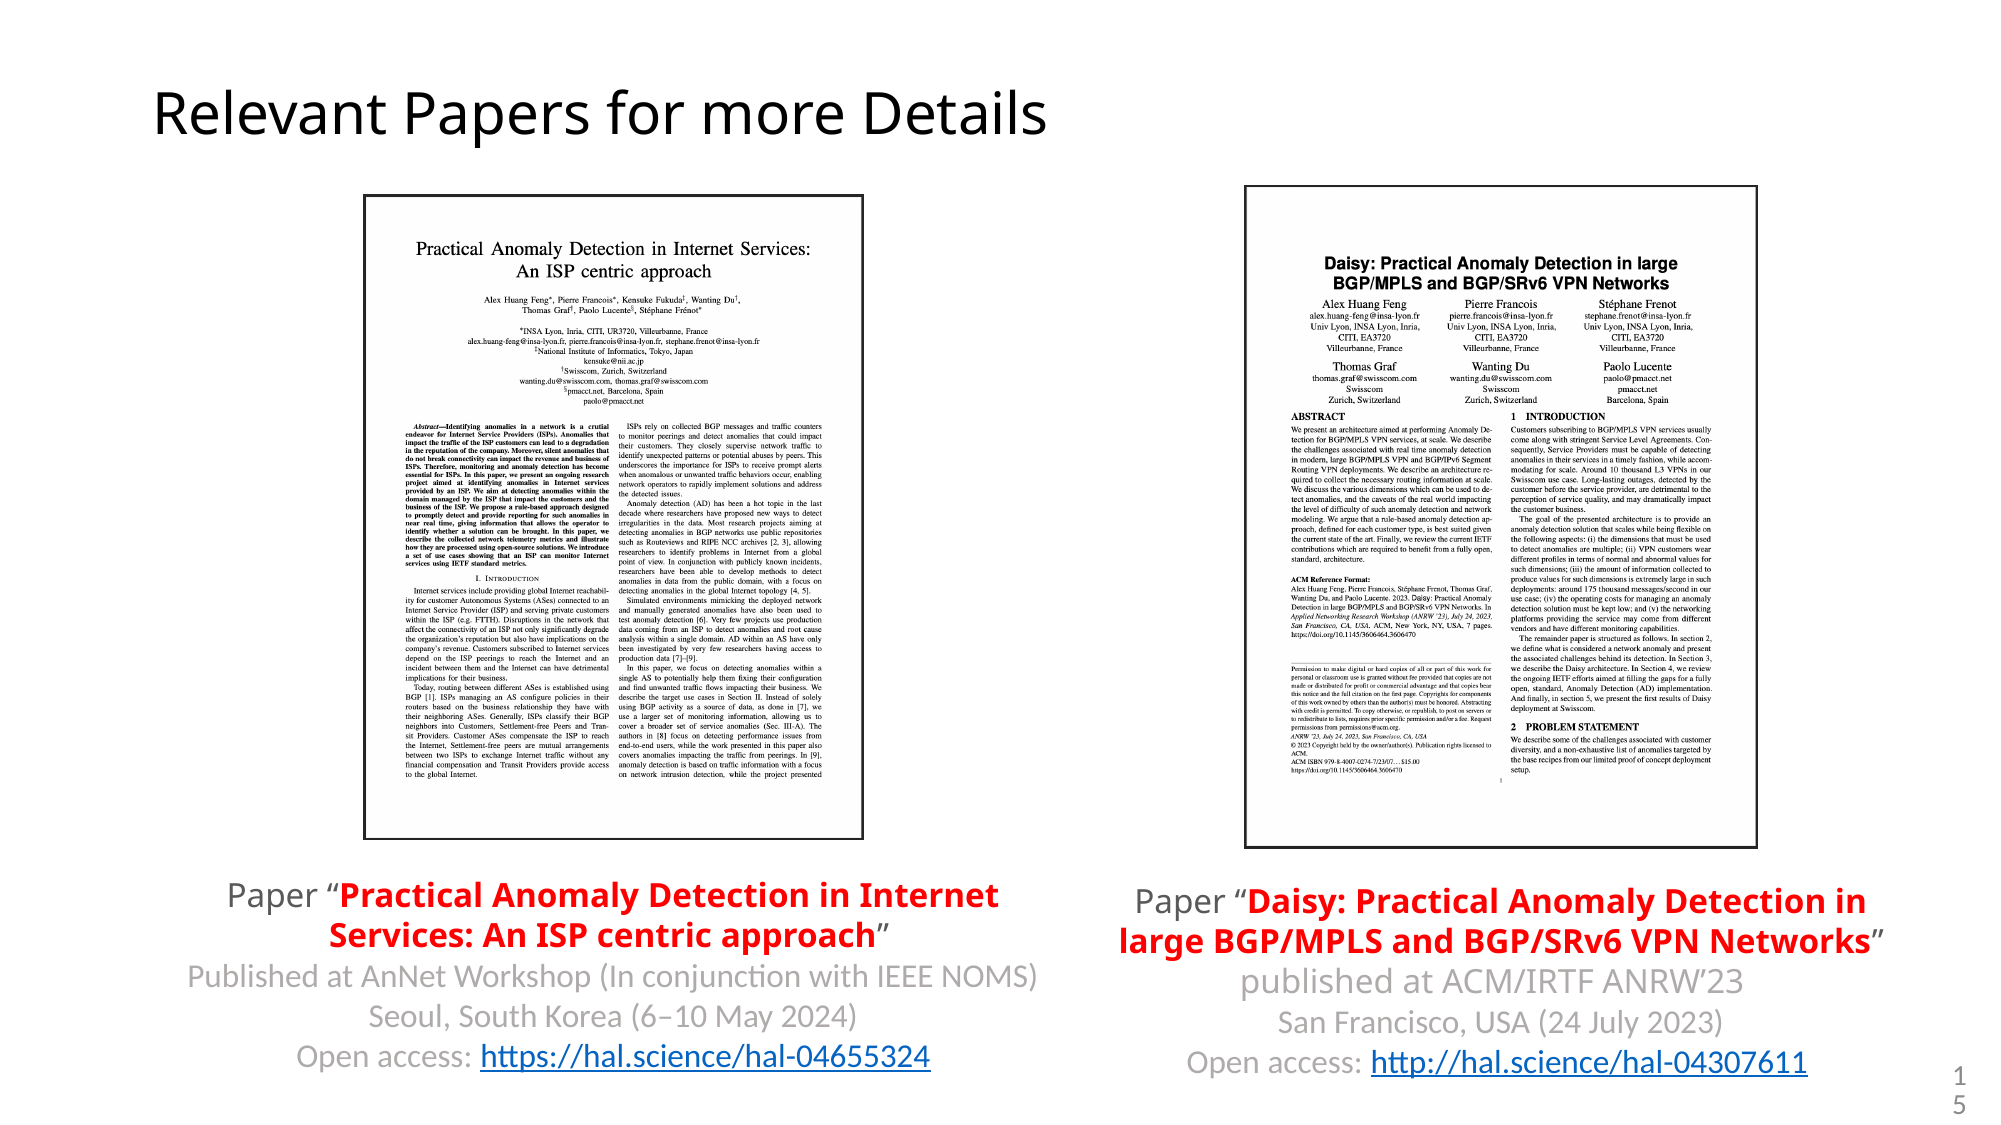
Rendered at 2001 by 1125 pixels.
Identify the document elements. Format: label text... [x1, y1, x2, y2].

text_box Paper “Practical Anomaly Detection in Internet Services: An ISP centric approach” Published at AnNet Workshop (In conjunction with IEEE NOMS) Seoul, South Korea (6–10 May 2024) Open access: https://hal.science/hal-04655324 [158, 866, 1069, 1082]
picture [363, 194, 864, 840]
slide_number 15 [1937, 1050, 1969, 1097]
title Relevant Papers for more Details [137, 45, 1863, 187]
picture [1244, 185, 1758, 849]
text_box Paper “Daisy: Practical Anomaly Detection in large BGP/MPLS and BGP/SRv6 VPN Networks” published at ACM/IRTF ANRW’23 San Francisco, USA (24 July 2023) Open access: http://hal.science/hal-04307611 [1101, 872, 1902, 1125]
